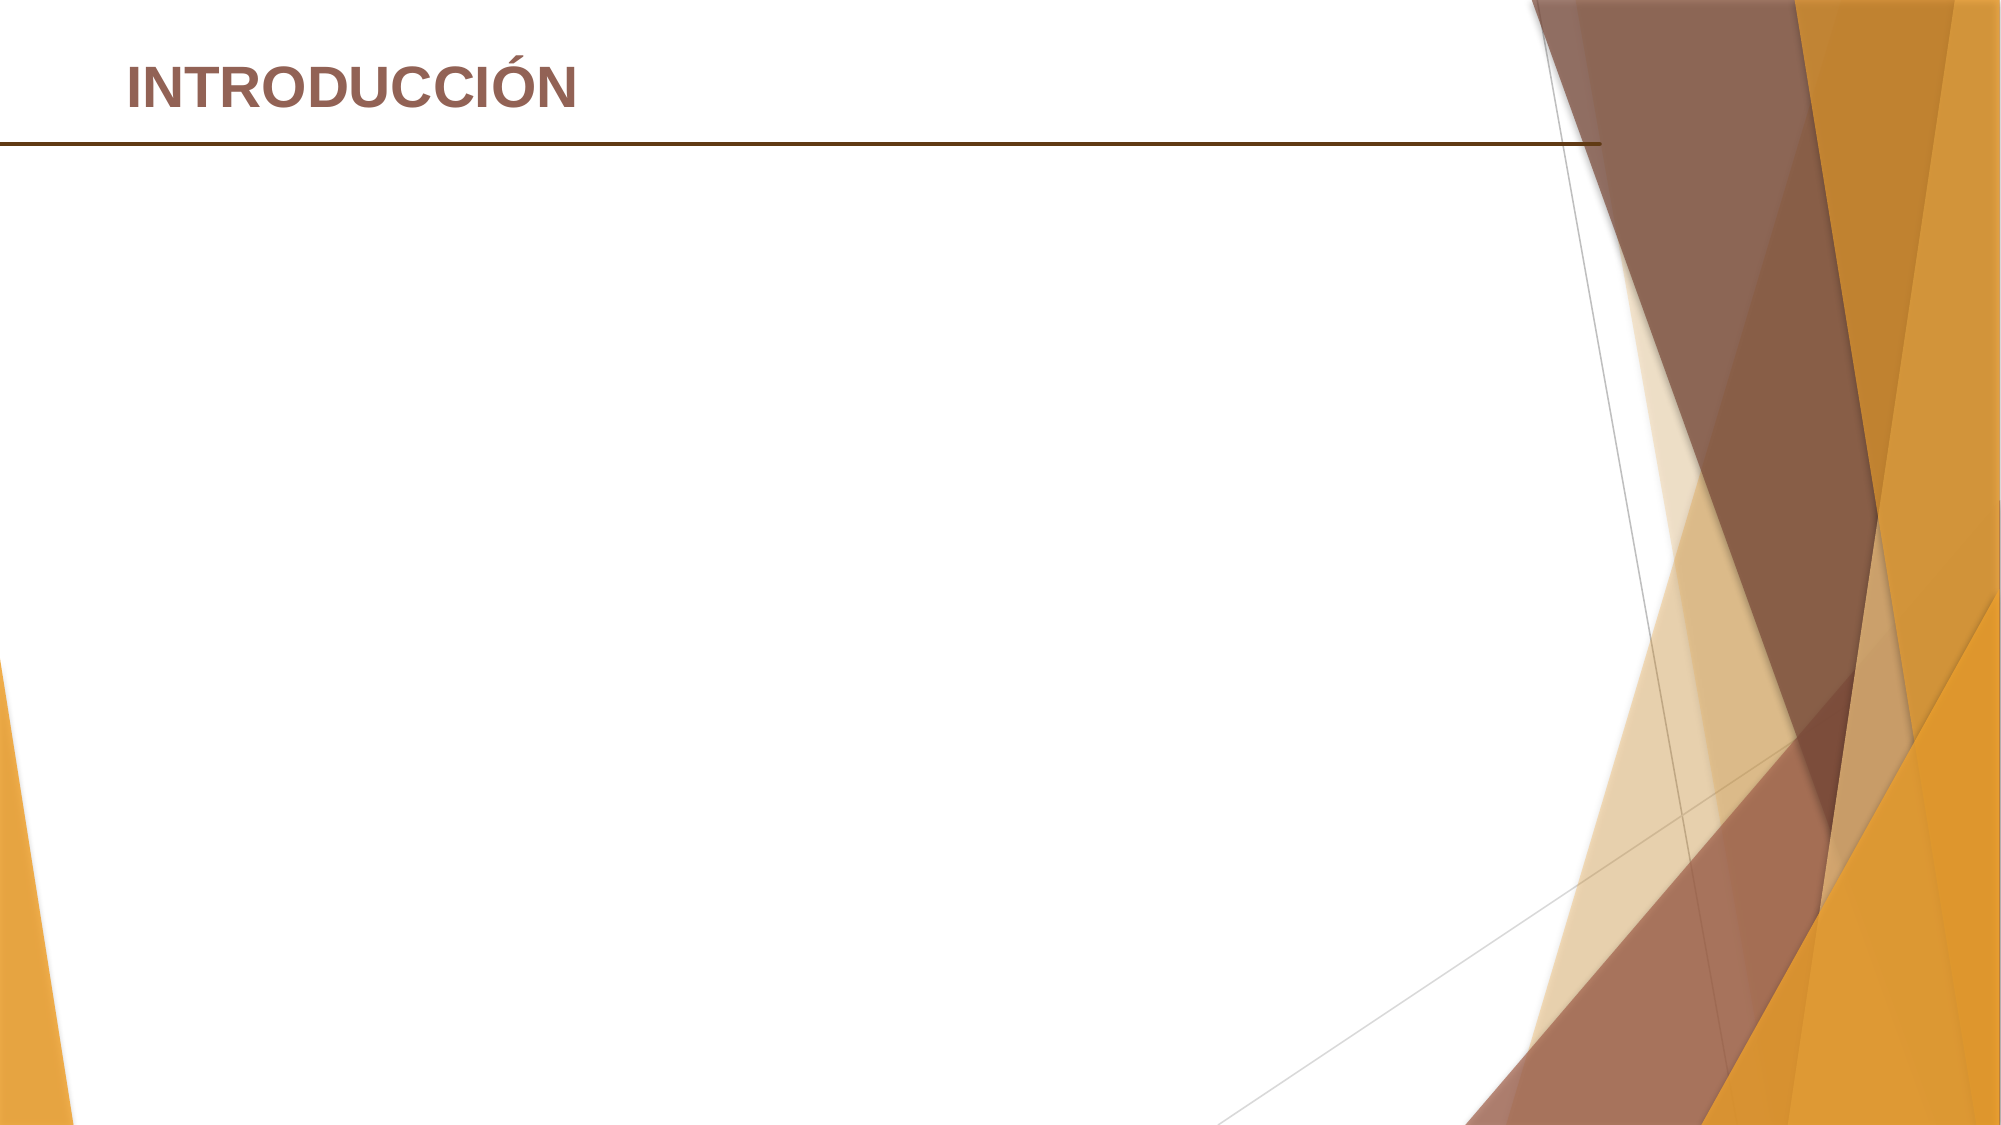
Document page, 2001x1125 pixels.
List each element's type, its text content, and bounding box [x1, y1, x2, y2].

title INTRODUCCIÓN [111, 30, 1522, 138]
